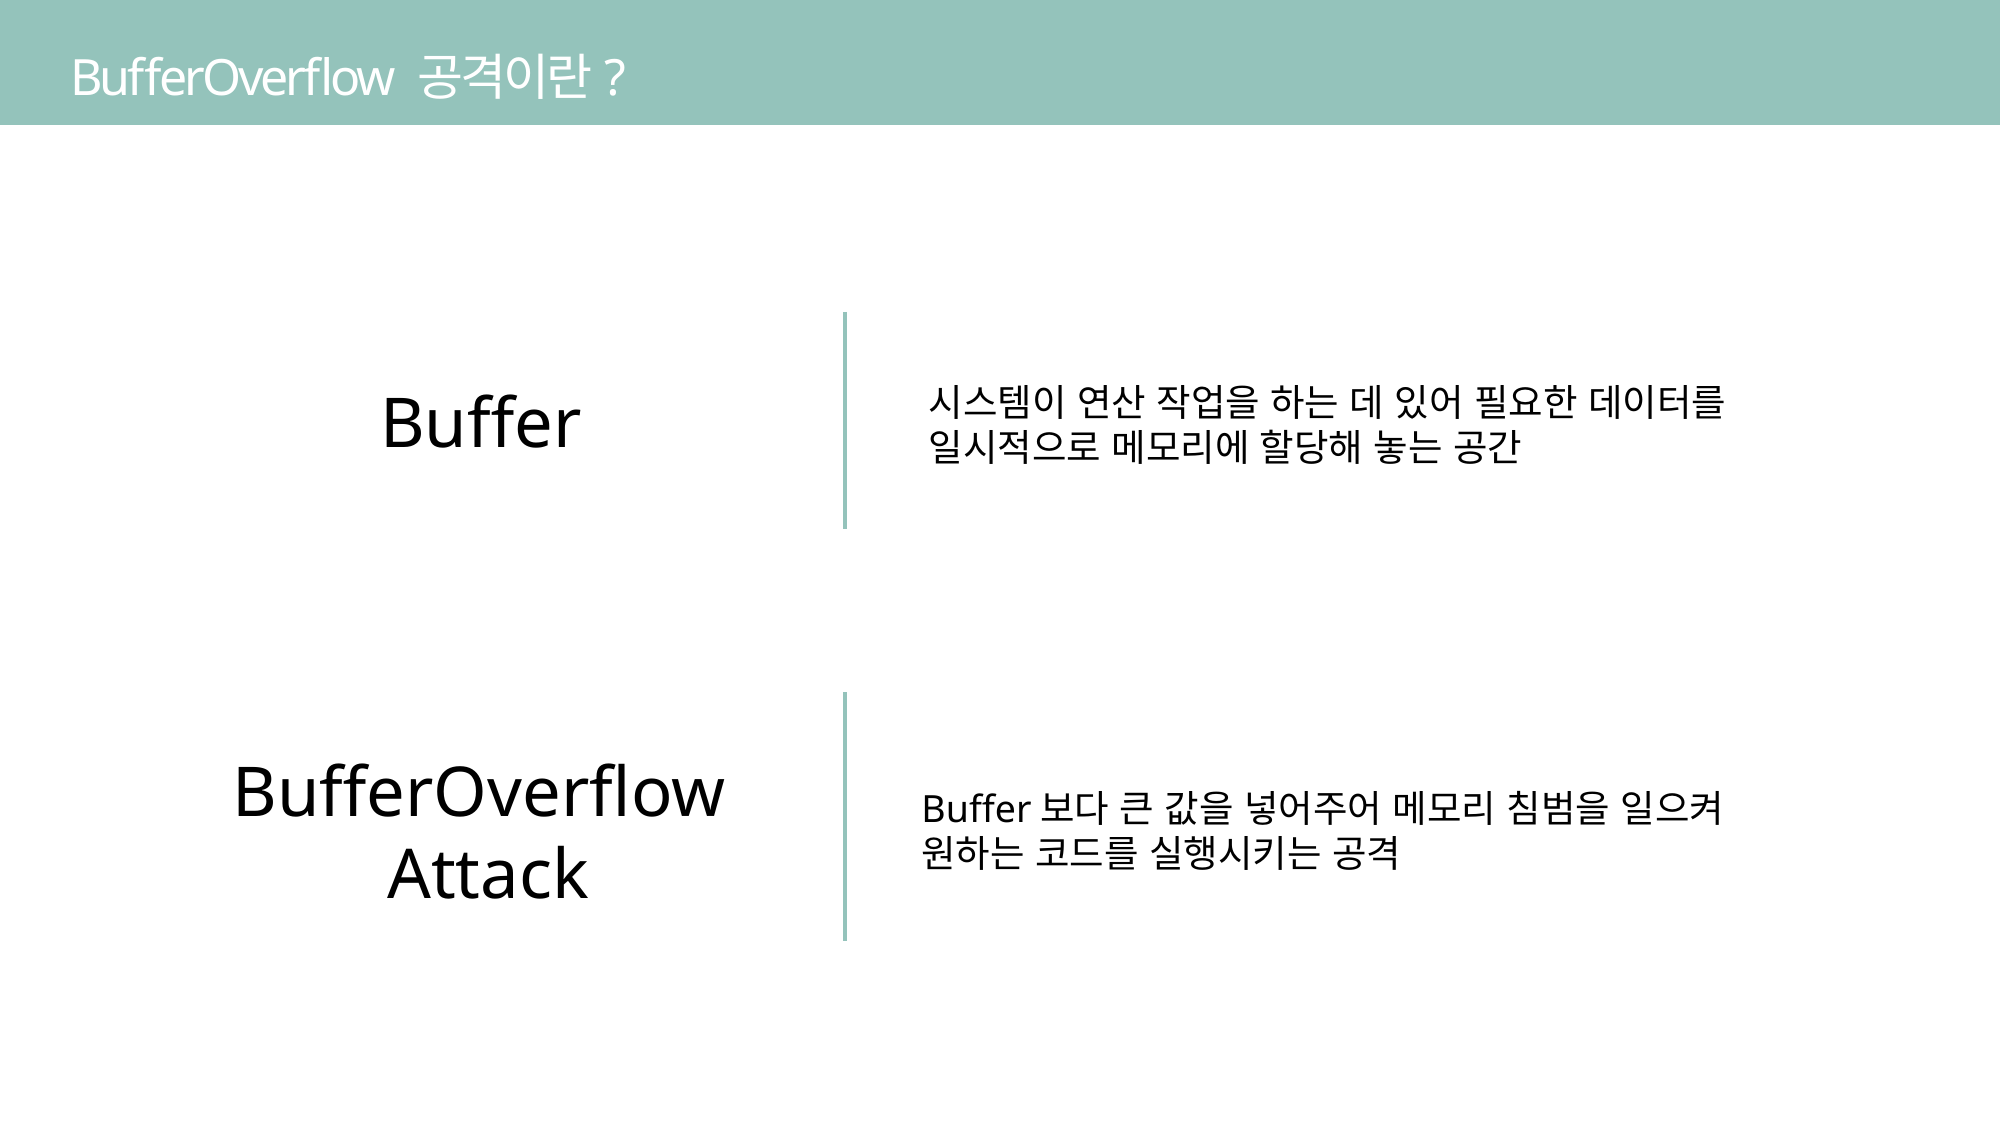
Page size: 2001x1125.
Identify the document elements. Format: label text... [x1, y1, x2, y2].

text_box BufferOverflow 공격이란? [55, 37, 641, 113]
text_box 시스템이 연산 작업을 하는 데 있어 필요한 데이터를 일시적으로 메모리에 할당해 놓는 공간 [913, 371, 1775, 477]
text_box BufferOverflow Attack [199, 739, 777, 920]
text_box Buffer [325, 371, 637, 469]
text_box Buffer보다 큰 값을 넣어주어 메모리 침범을 일으켜 원하는 코드를 실행시키는 공격 [906, 777, 1740, 883]
